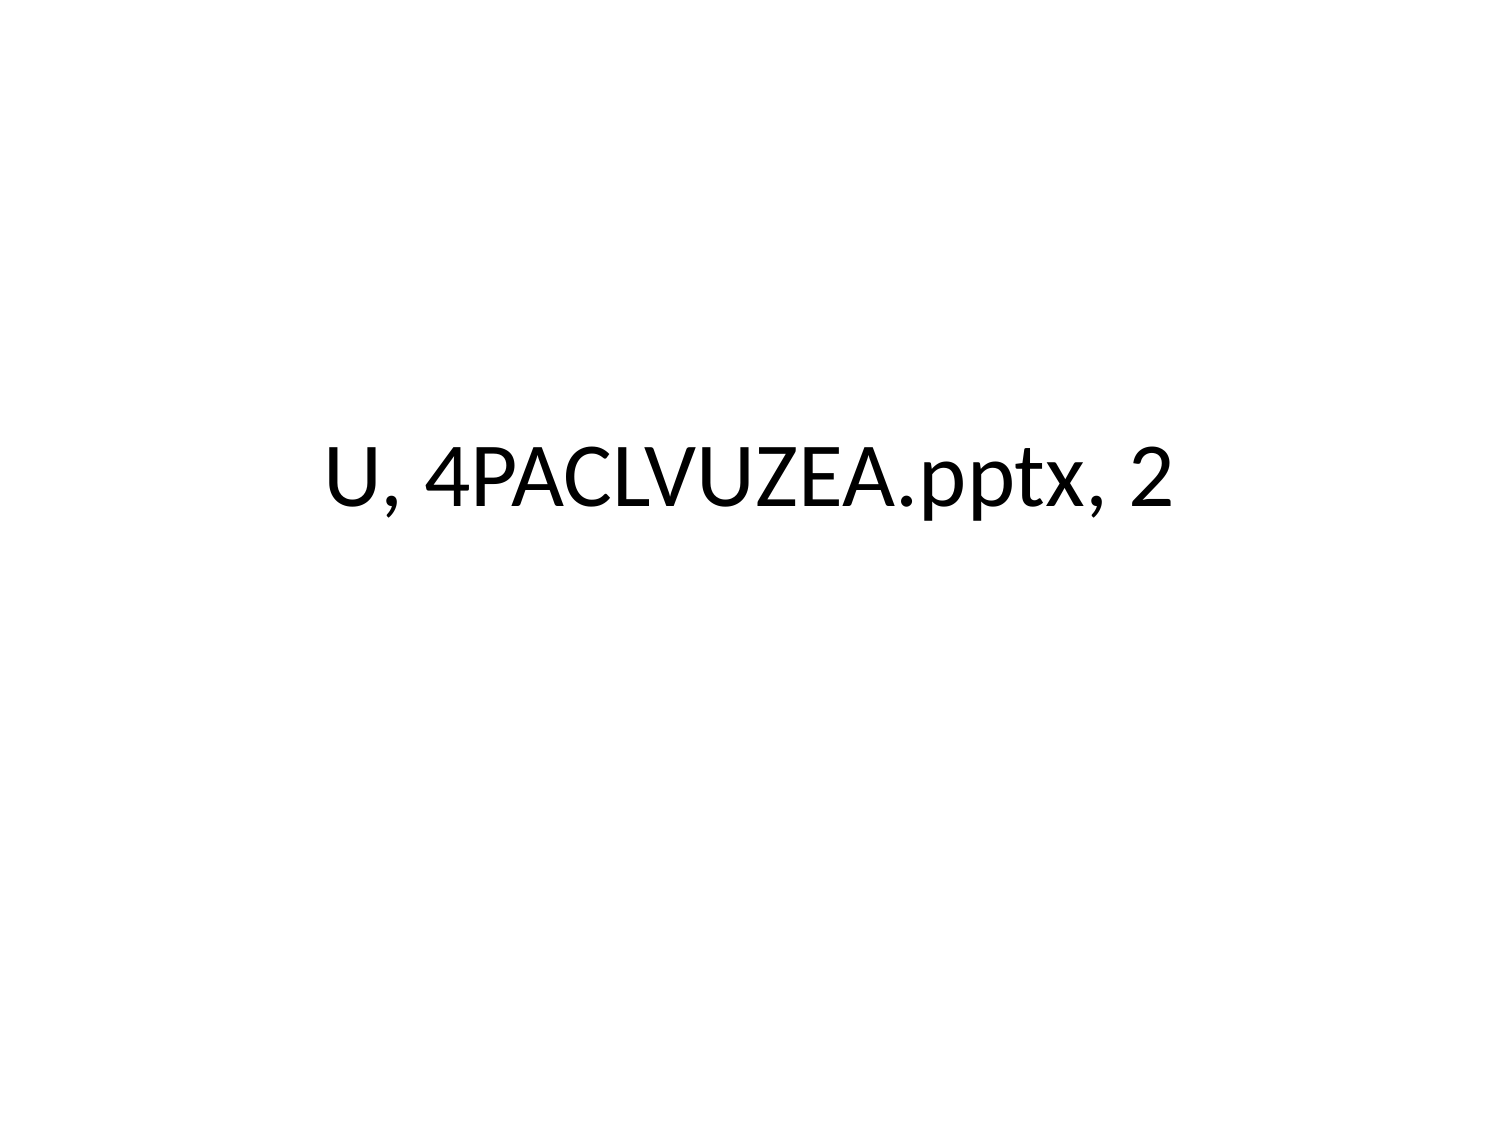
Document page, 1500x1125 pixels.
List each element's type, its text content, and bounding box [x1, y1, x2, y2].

title U, 4PACLVUZEA.pptx, 2 [112, 349, 1388, 591]
